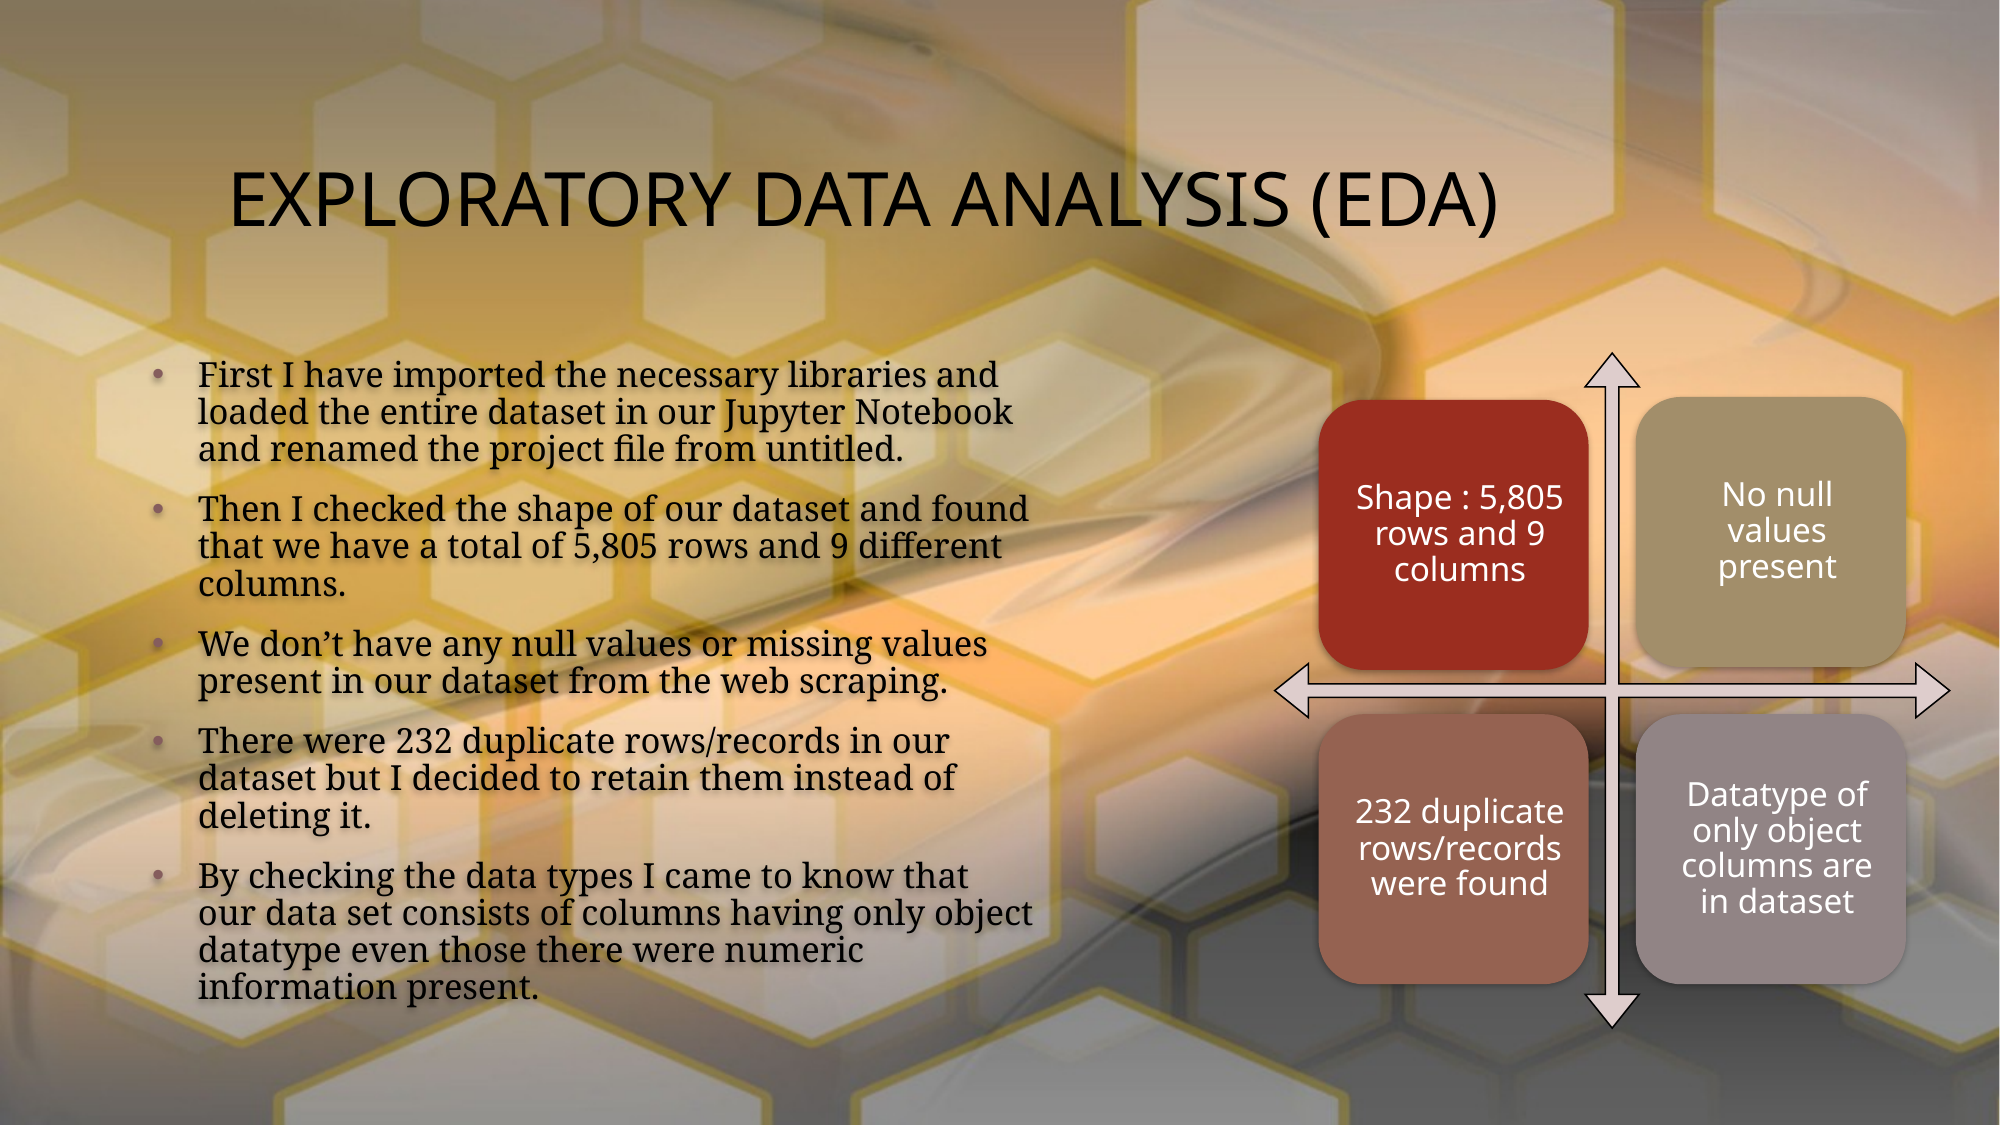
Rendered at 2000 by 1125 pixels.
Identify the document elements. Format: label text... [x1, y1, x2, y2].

text_box First I have imported the necessary libraries and loaded the entire dataset in our Jupyter Notebook and renamed the project file from untitled. Then I checked the shape of our dataset and found that we have a total of 5,805 rows and 9 different columns. We don’t have any null values or missing values present in our dataset from the web scraping. There were 232 duplicate rows/records in our dataset but I decided to retain them instead of deleting it. By checking the data types I came to know that our data set consists of columns having only object datatype even those there were numeric information present. [137, 350, 1052, 1032]
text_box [1236, 352, 1988, 1029]
text_box EXPLORATORY DATA ANALYSIS (EDA) [212, 62, 1788, 250]
picture [0, 0, 2000, 1125]
